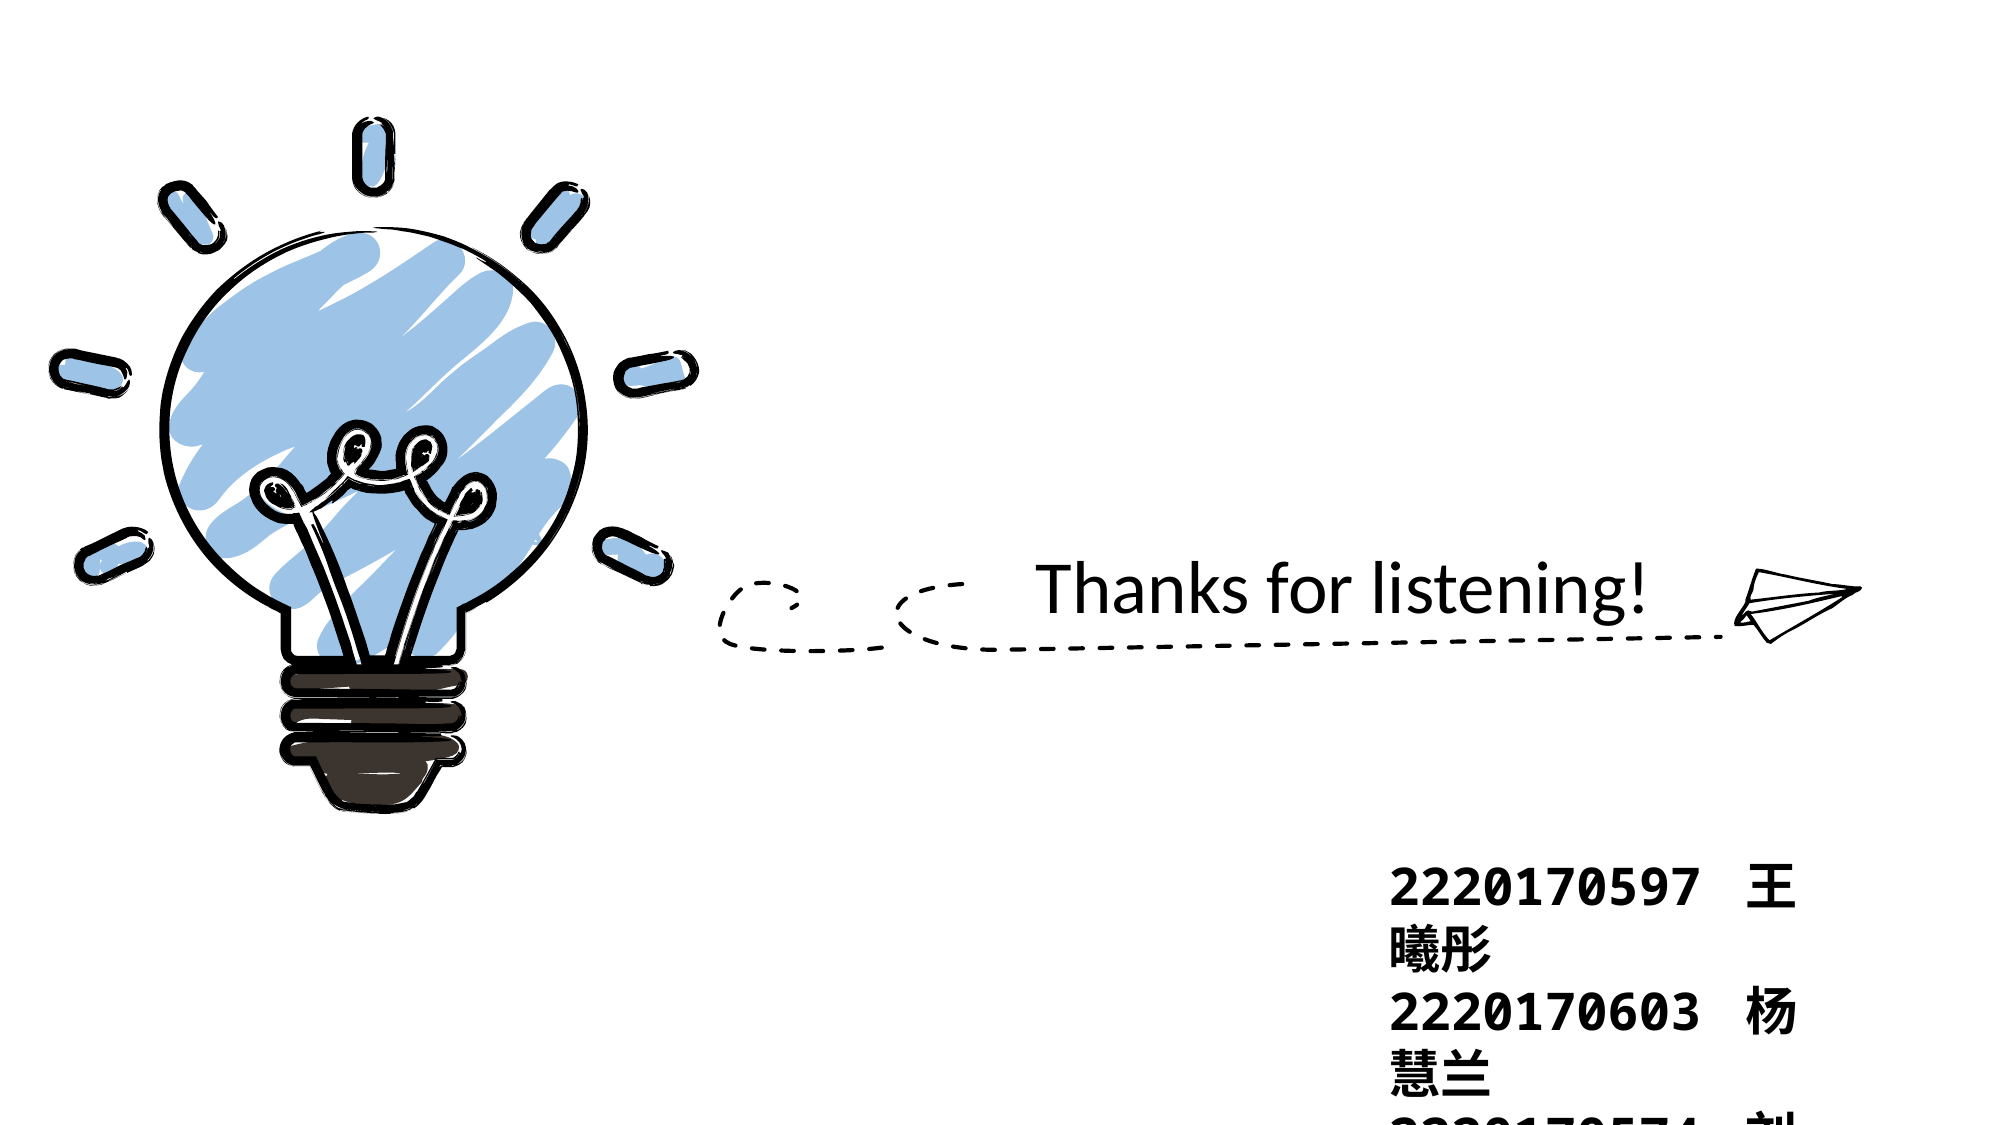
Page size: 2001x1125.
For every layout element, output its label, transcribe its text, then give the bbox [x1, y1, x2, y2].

text_box Thanks for listening! [1021, 531, 1721, 568]
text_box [47, 116, 700, 815]
text_box 2220170597 王曦彤 2220170603 杨慧兰 2220170574 刘 晶 [1374, 846, 1862, 1125]
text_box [719, 568, 1863, 652]
